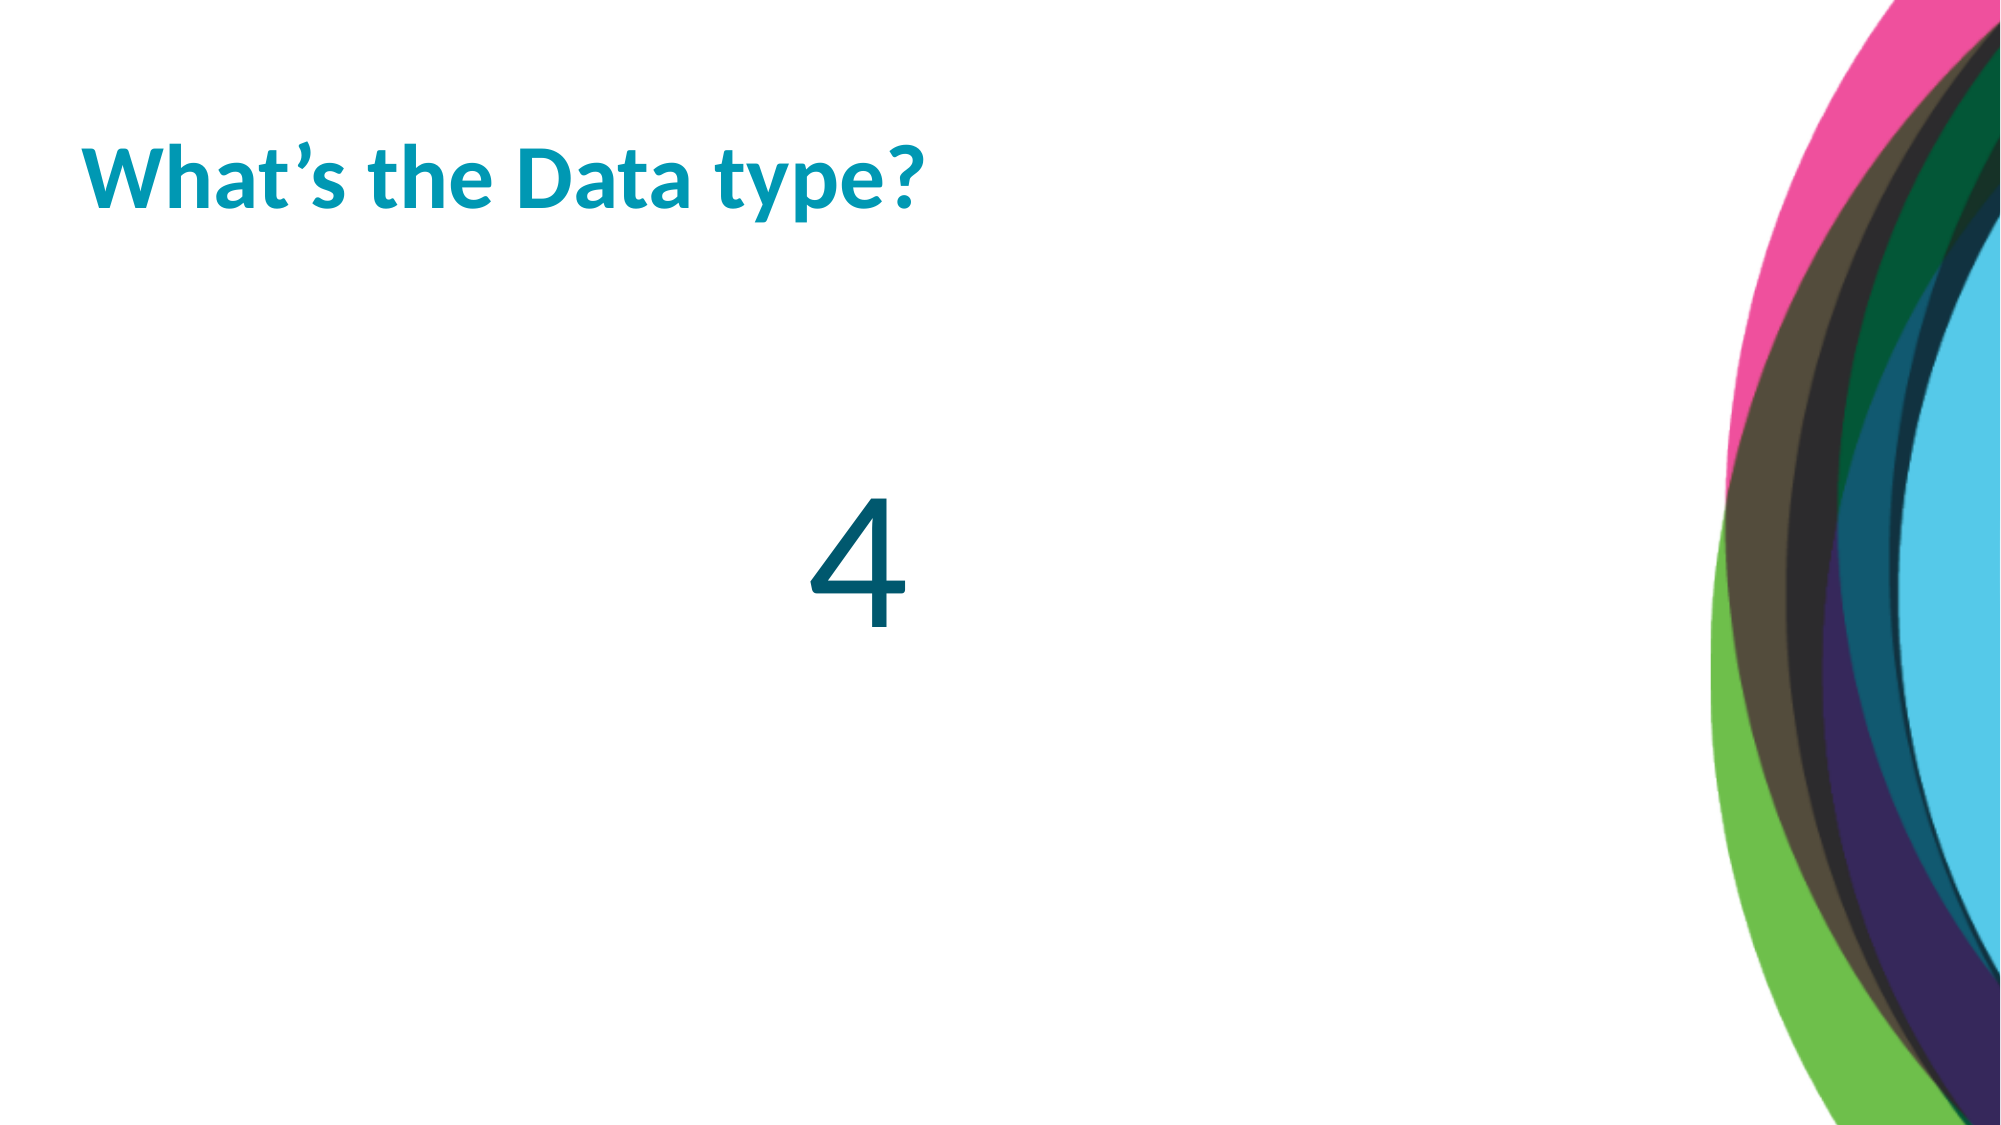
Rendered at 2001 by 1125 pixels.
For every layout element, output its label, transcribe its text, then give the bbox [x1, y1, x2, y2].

list 4 [66, 446, 1650, 1065]
picture [1711, 0, 2001, 1125]
list What’s the Data type? [66, 121, 1650, 260]
